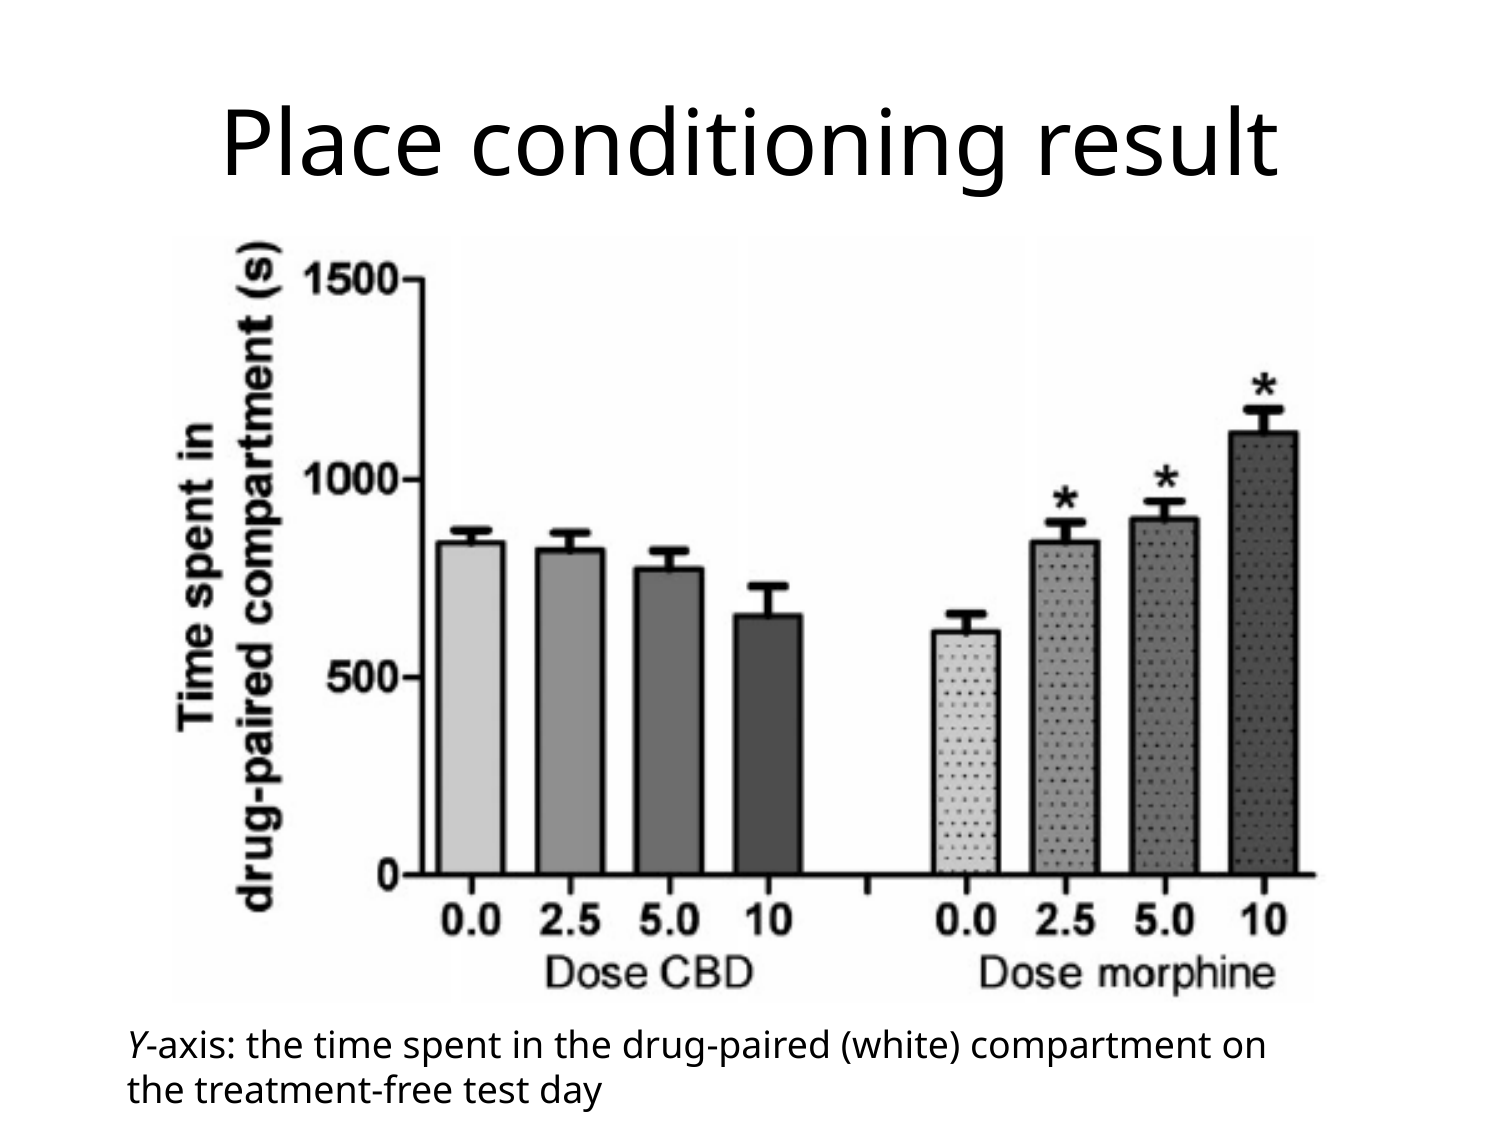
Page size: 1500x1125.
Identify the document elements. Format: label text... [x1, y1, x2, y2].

text_box Y-axis: the time spent in the drug-paired (white) compartment on the treatment-free test day [112, 1014, 1418, 1119]
picture [159, 231, 1341, 1010]
title Place conditioning result [75, 45, 1425, 233]
